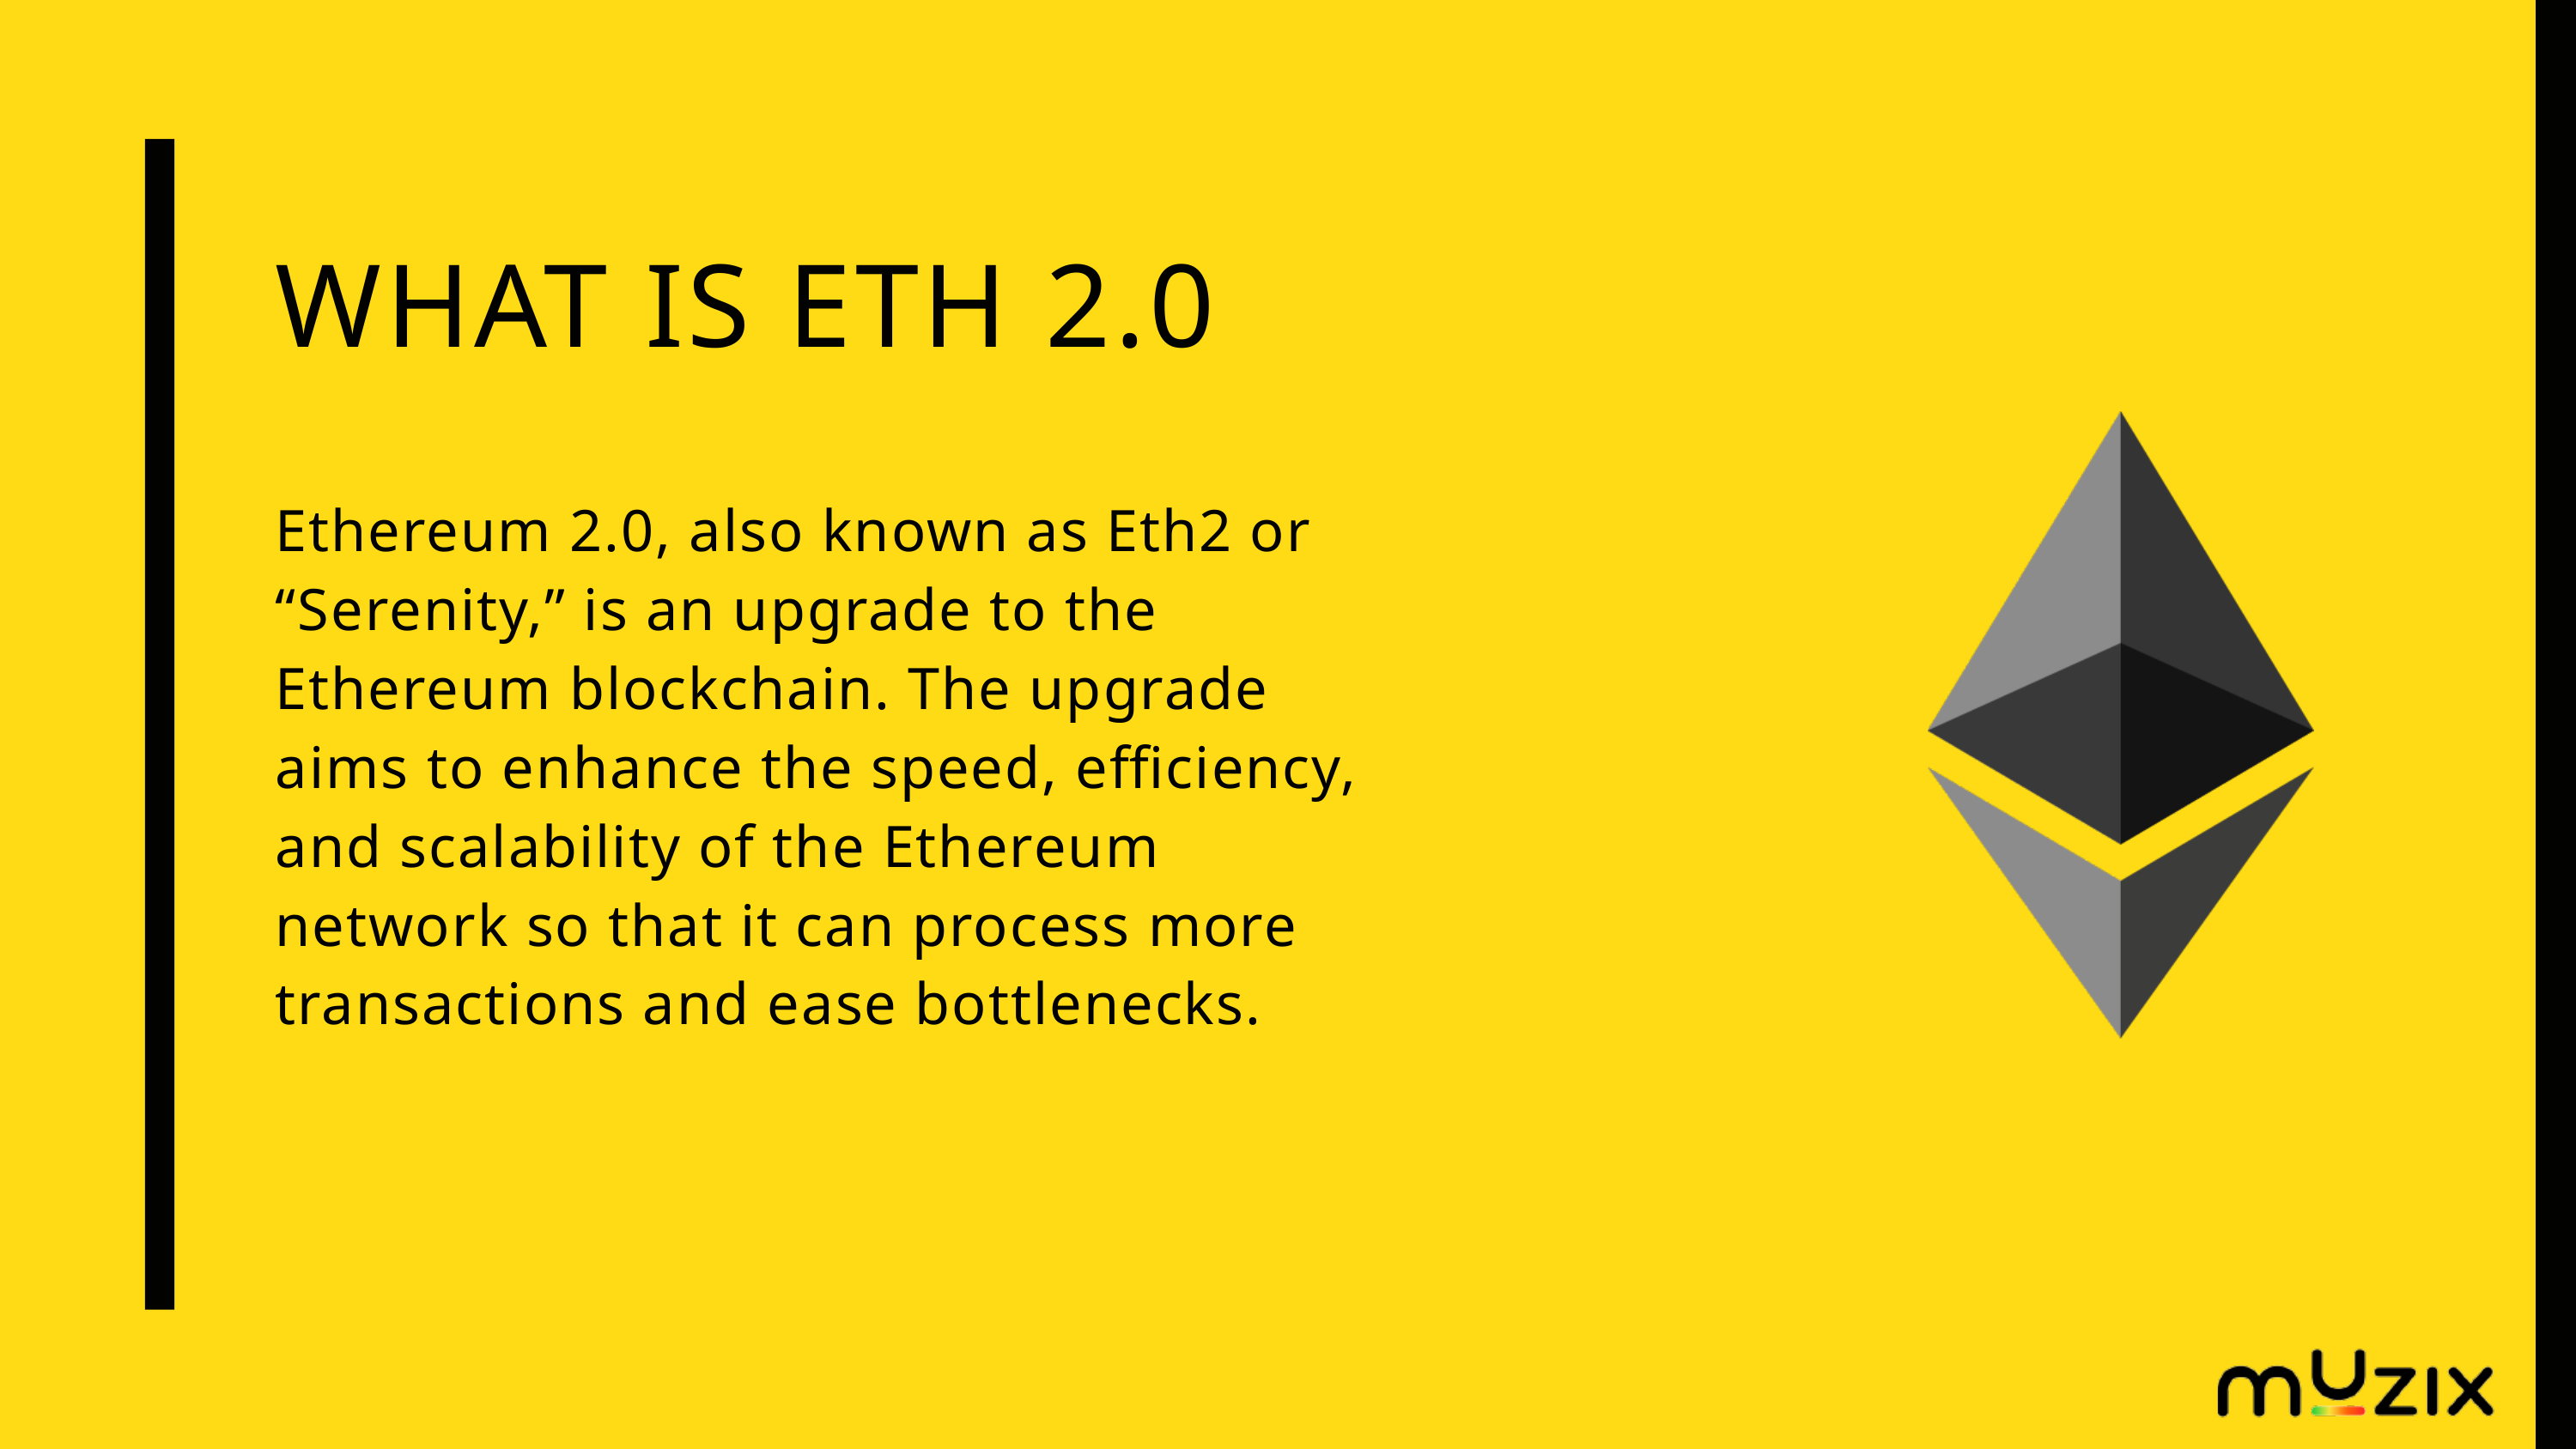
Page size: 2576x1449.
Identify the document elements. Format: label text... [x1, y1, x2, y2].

text_box [144, 138, 175, 1310]
picture [2217, 1319, 2522, 1443]
text_box Ethereum 2.0, also known as Eth2 or “Serenity,” is an upgrade to the Ethereum blockchain. The upgrade aims to enhance the speed, efficiency, and scalability of the Ethereum network so that it can process more transactions and ease bottlenecks. [275, 484, 1404, 1037]
picture [1928, 411, 2314, 1040]
text_box WHAT IS ETH 2.0 [275, 244, 1712, 371]
text_box [2536, 0, 2576, 1449]
